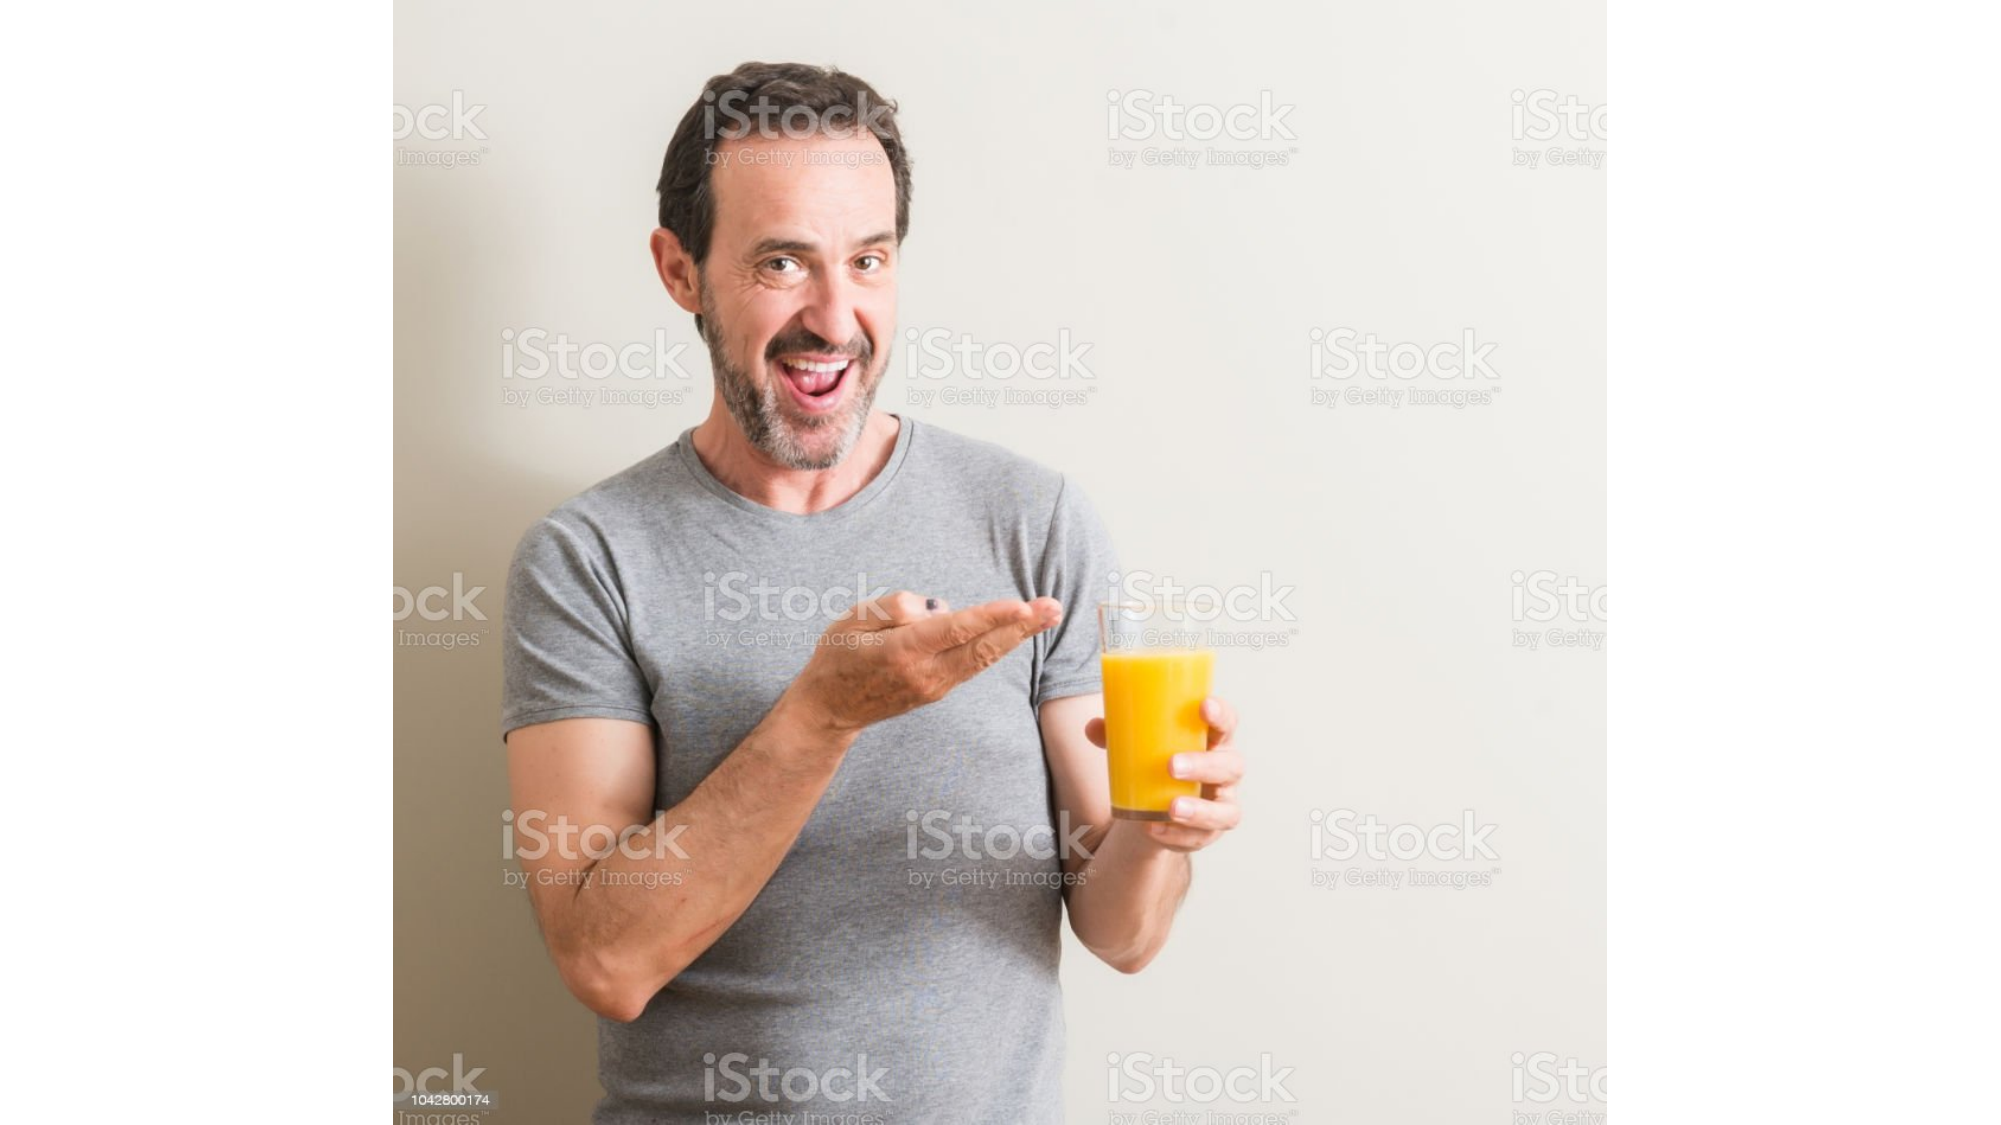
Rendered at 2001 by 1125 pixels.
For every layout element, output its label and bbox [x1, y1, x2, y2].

picture [393, 0, 1607, 1125]
